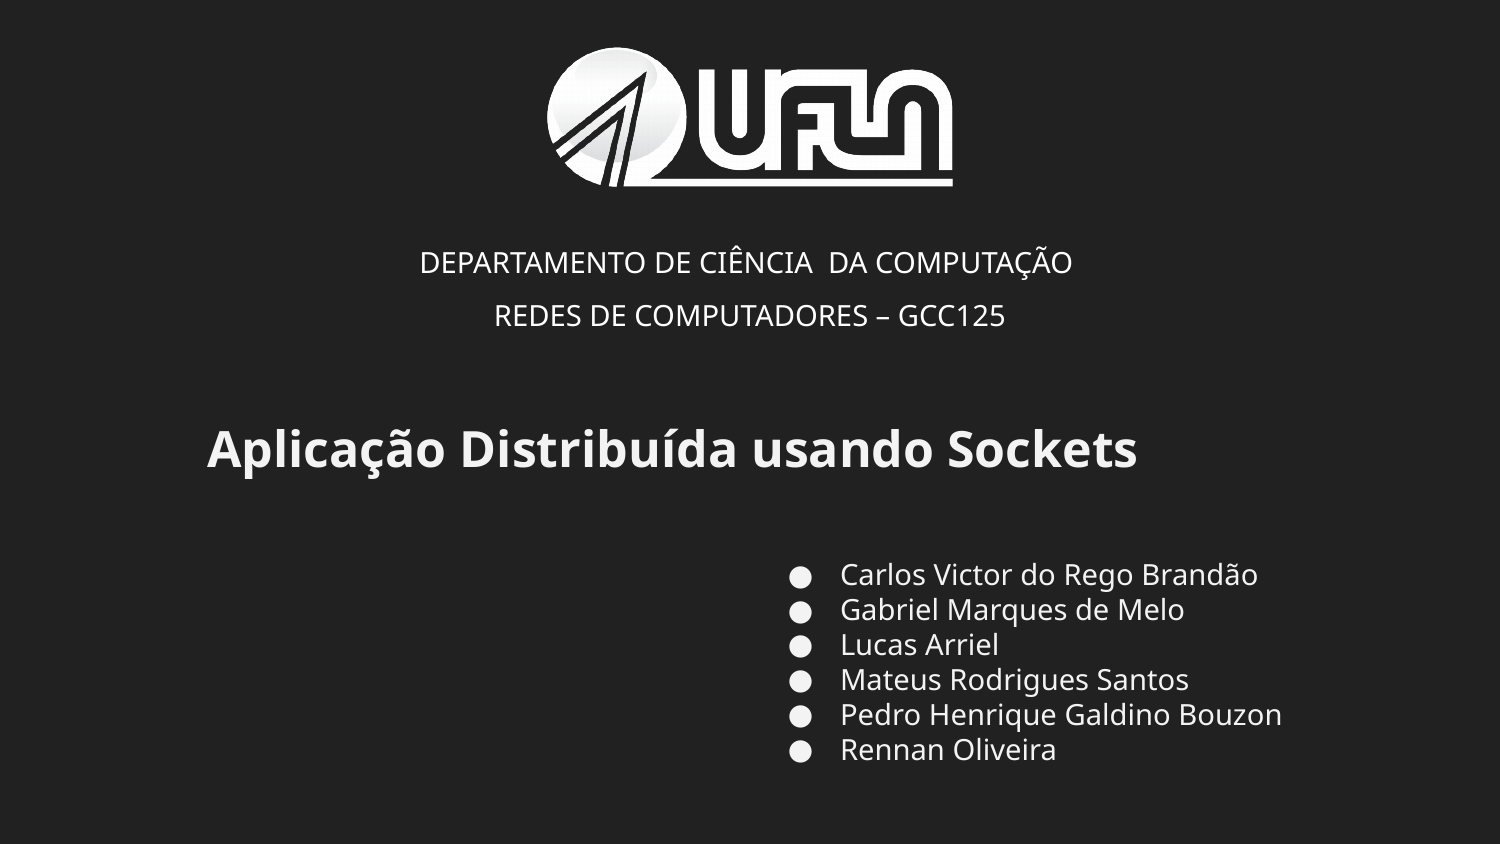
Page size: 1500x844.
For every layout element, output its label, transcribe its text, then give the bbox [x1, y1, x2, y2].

picture [547, 47, 953, 188]
text_box Carlos Victor do Rego Brandão Gabriel Marques de Melo Lucas Arriel Mateus Rodrigues Santos Pedro Henrique Galdino Bouzon Rennan Oliveira [750, 541, 1403, 772]
text_box DEPARTAMENTO DE CIÊNCIA DA COMPUTAÇÃO REDES DE COMPUTADORES – GCC125 [209, 211, 1291, 361]
text_box Aplicação Distribuída usando Sockets [192, 402, 1308, 542]
